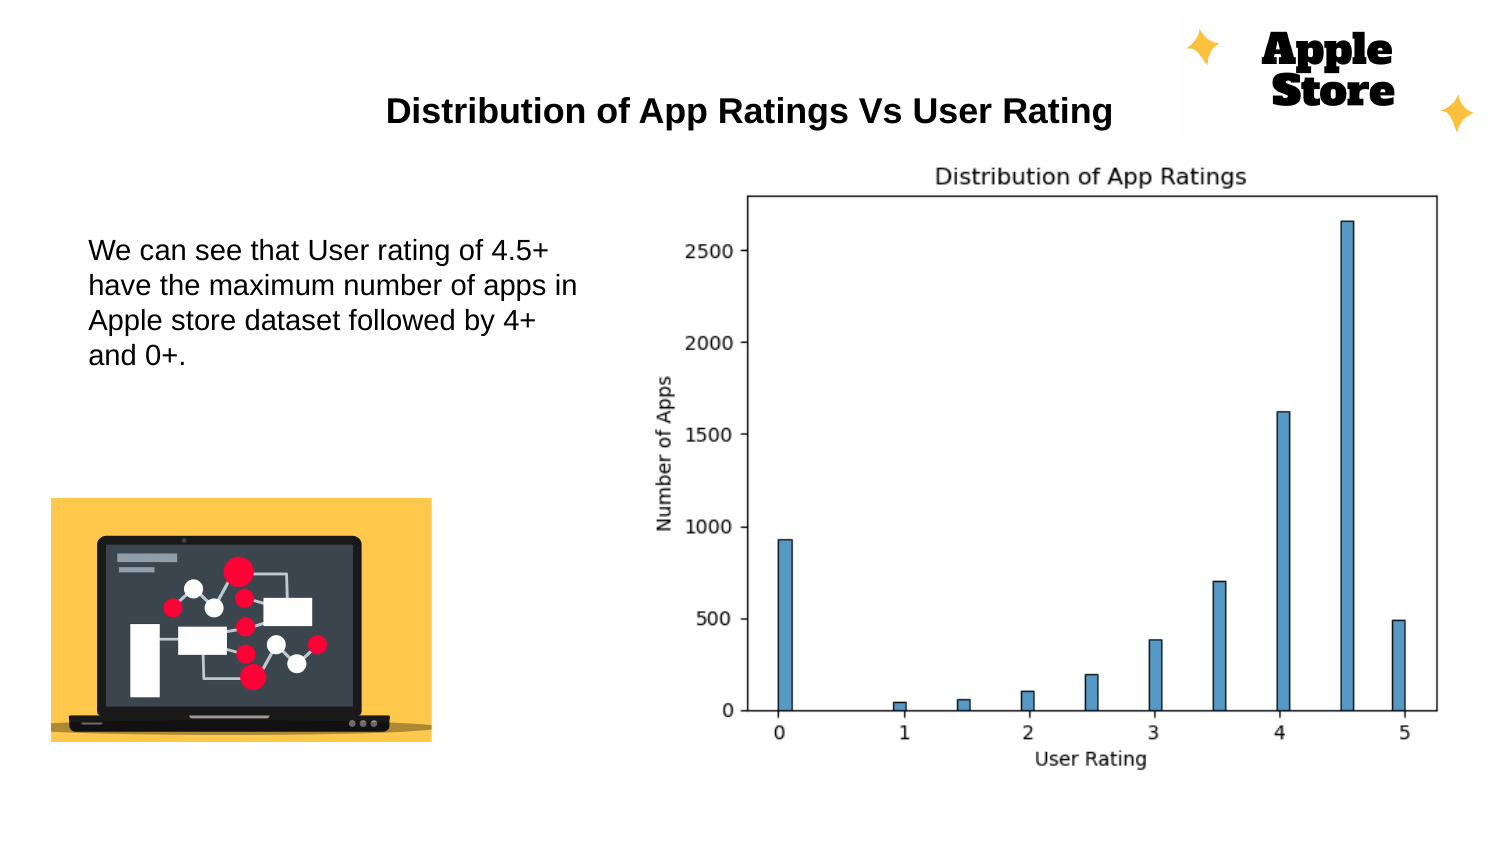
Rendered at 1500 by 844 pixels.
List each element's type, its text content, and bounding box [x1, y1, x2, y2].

picture [50, 497, 432, 742]
picture [1179, 14, 1478, 143]
picture [643, 154, 1450, 784]
title Distribution of App Ratings Vs User Rating [51, 72, 1183, 167]
text_box We can see that User rating of 4.5+ have the maximum number of apps in Apple store dataset followed by 4+ and 0+. [73, 216, 598, 387]
